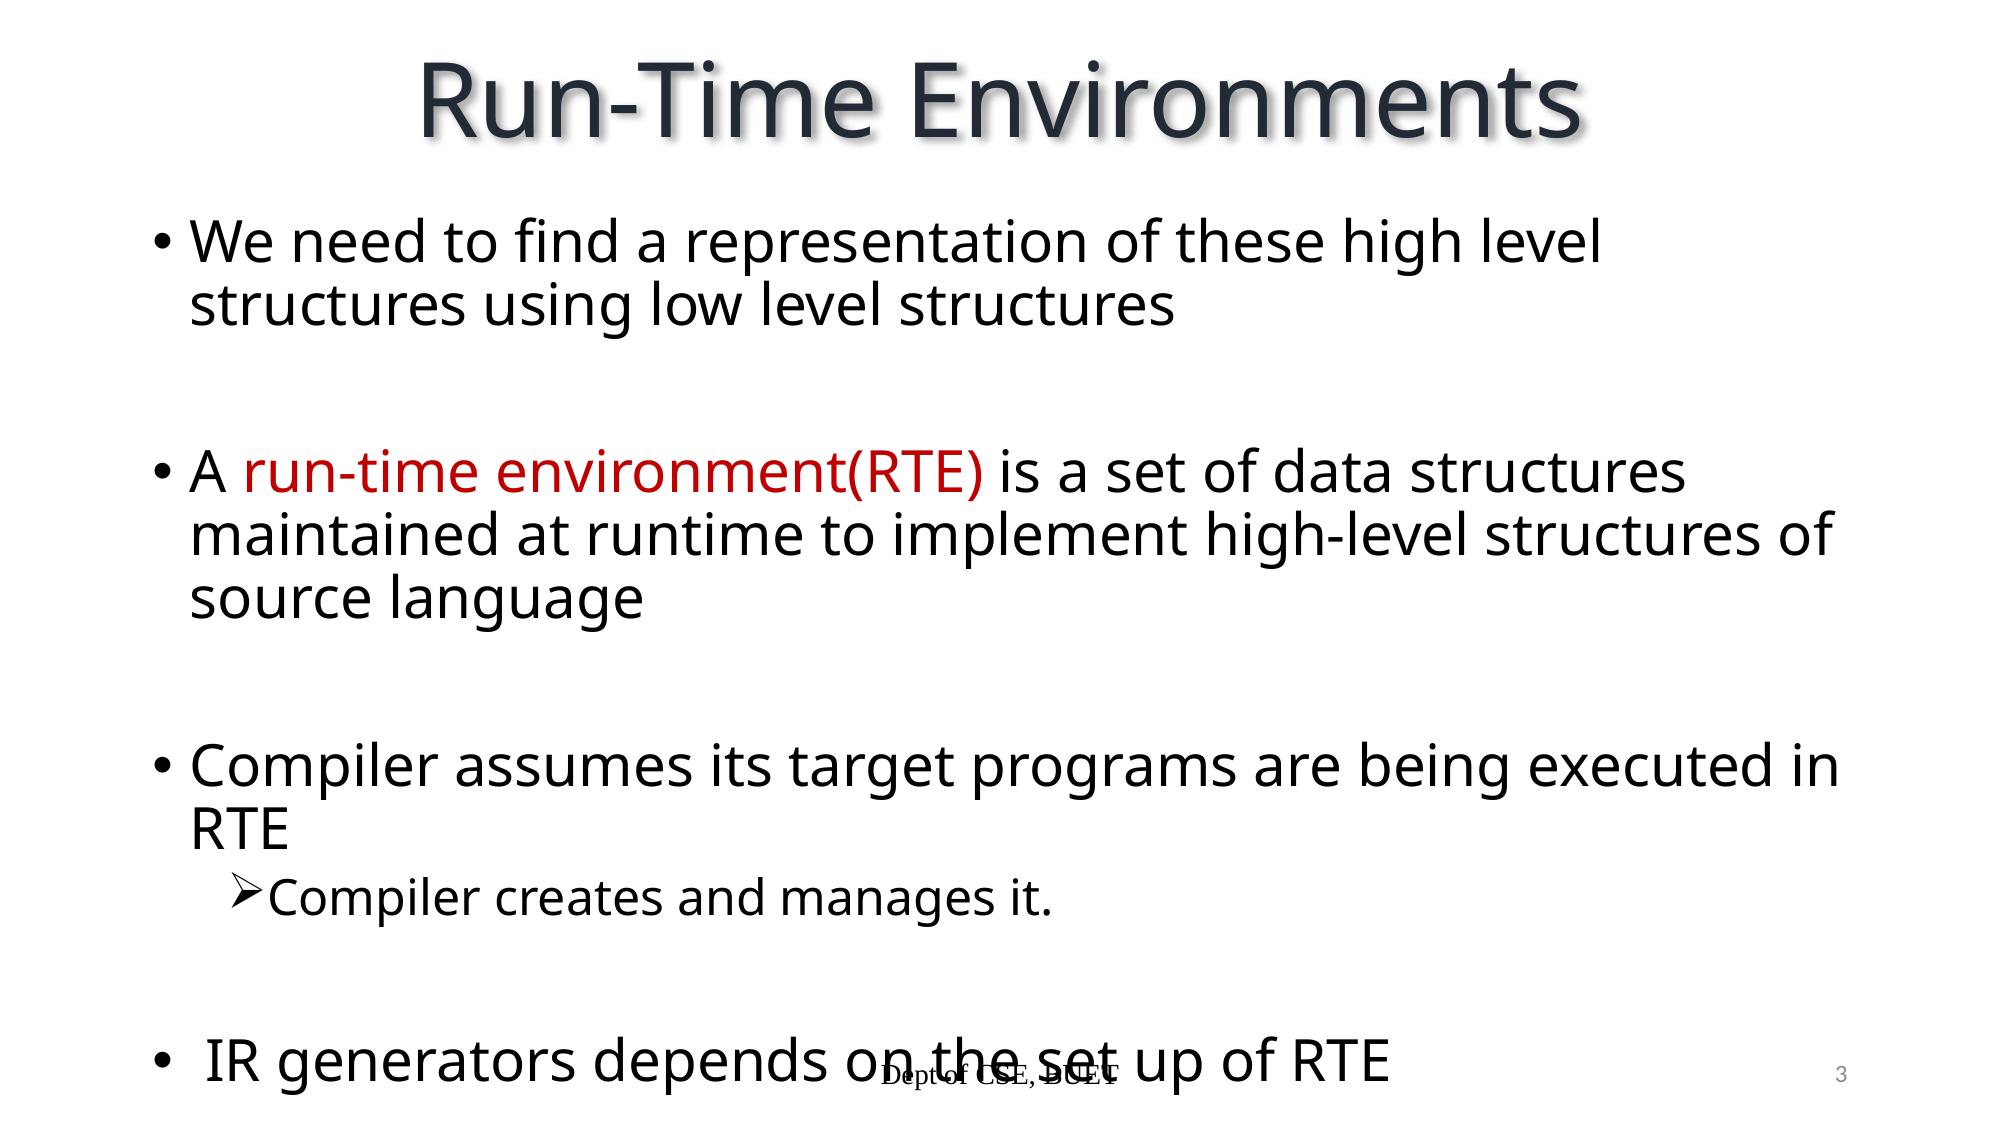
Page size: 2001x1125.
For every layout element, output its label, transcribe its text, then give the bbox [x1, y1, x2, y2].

title Run-Time Environments [137, 3, 1863, 204]
footer Dept of CSE, BUET [662, 1042, 1338, 1103]
slide_number 3 [1412, 1042, 1863, 1103]
list We need to find a representation of these high level structures using low level structures A run-time environment(RTE) is a set of data structures maintained at runtime to implement high-level structures of source language Compiler assumes its target programs are being executed in RTE Compiler creates and manages it. IR generators depends on the set up of RTE [137, 204, 1863, 1014]
